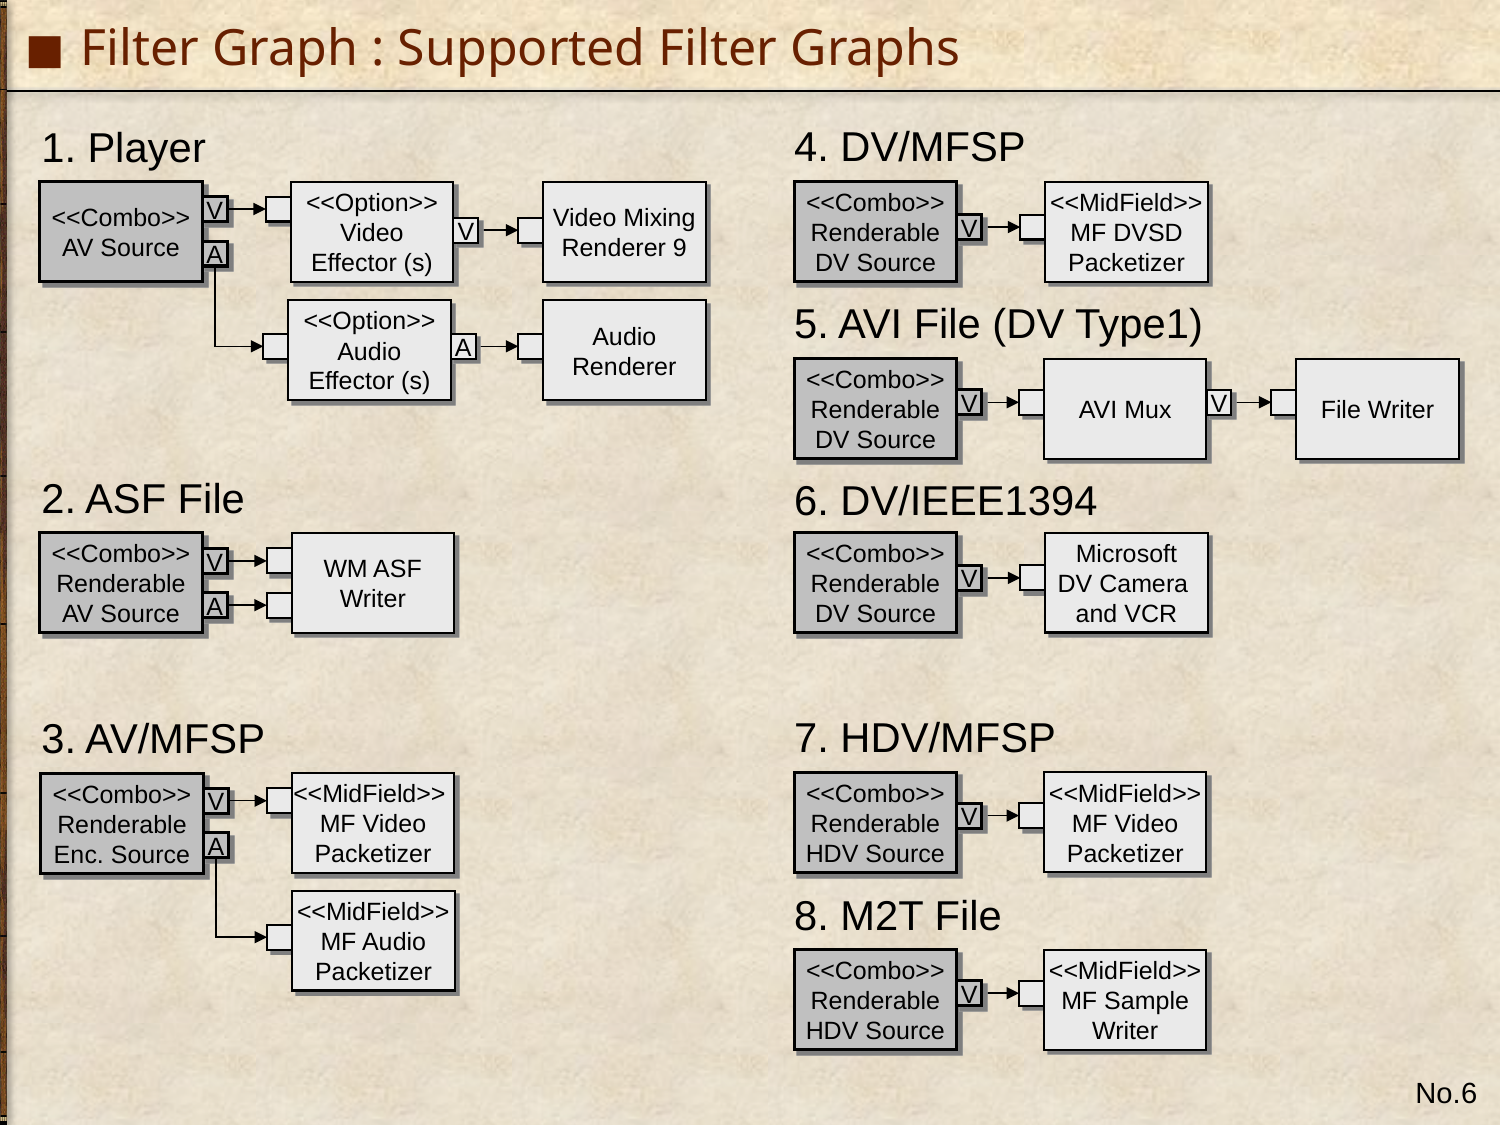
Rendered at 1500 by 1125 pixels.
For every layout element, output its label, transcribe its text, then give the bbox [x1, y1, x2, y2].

slide_number No.6 [1296, 1066, 1493, 1115]
text_box 4. DV/MFSP [779, 119, 1208, 177]
text_box 8. M2T File [779, 889, 1075, 947]
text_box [40, 772, 455, 991]
text_box [266, 592, 291, 618]
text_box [39, 181, 706, 401]
title Filter Graph : Supported Filter Graphs [65, 10, 1463, 84]
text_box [794, 532, 1209, 633]
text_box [794, 181, 1209, 282]
text_box <<Combo>> Renderable AV Source [39, 532, 203, 633]
text_box [266, 548, 291, 574]
text_box 5. AVI File (DV Type1) [779, 296, 1259, 354]
text_box 2. ASF File [26, 471, 558, 530]
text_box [794, 772, 1207, 873]
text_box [793, 358, 1460, 460]
text_box 3. AV/MFSP [26, 711, 382, 770]
text_box WM ASF Writer [291, 532, 455, 633]
text_box 6. DV/IEEE1394 [779, 473, 1149, 531]
text_box A [202, 592, 228, 618]
text_box 7. HDV/MFSP [779, 710, 1134, 768]
text_box 1. Player [26, 121, 455, 179]
text_box V [202, 548, 228, 574]
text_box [794, 949, 1207, 1050]
picture [0, 1, 7, 1125]
